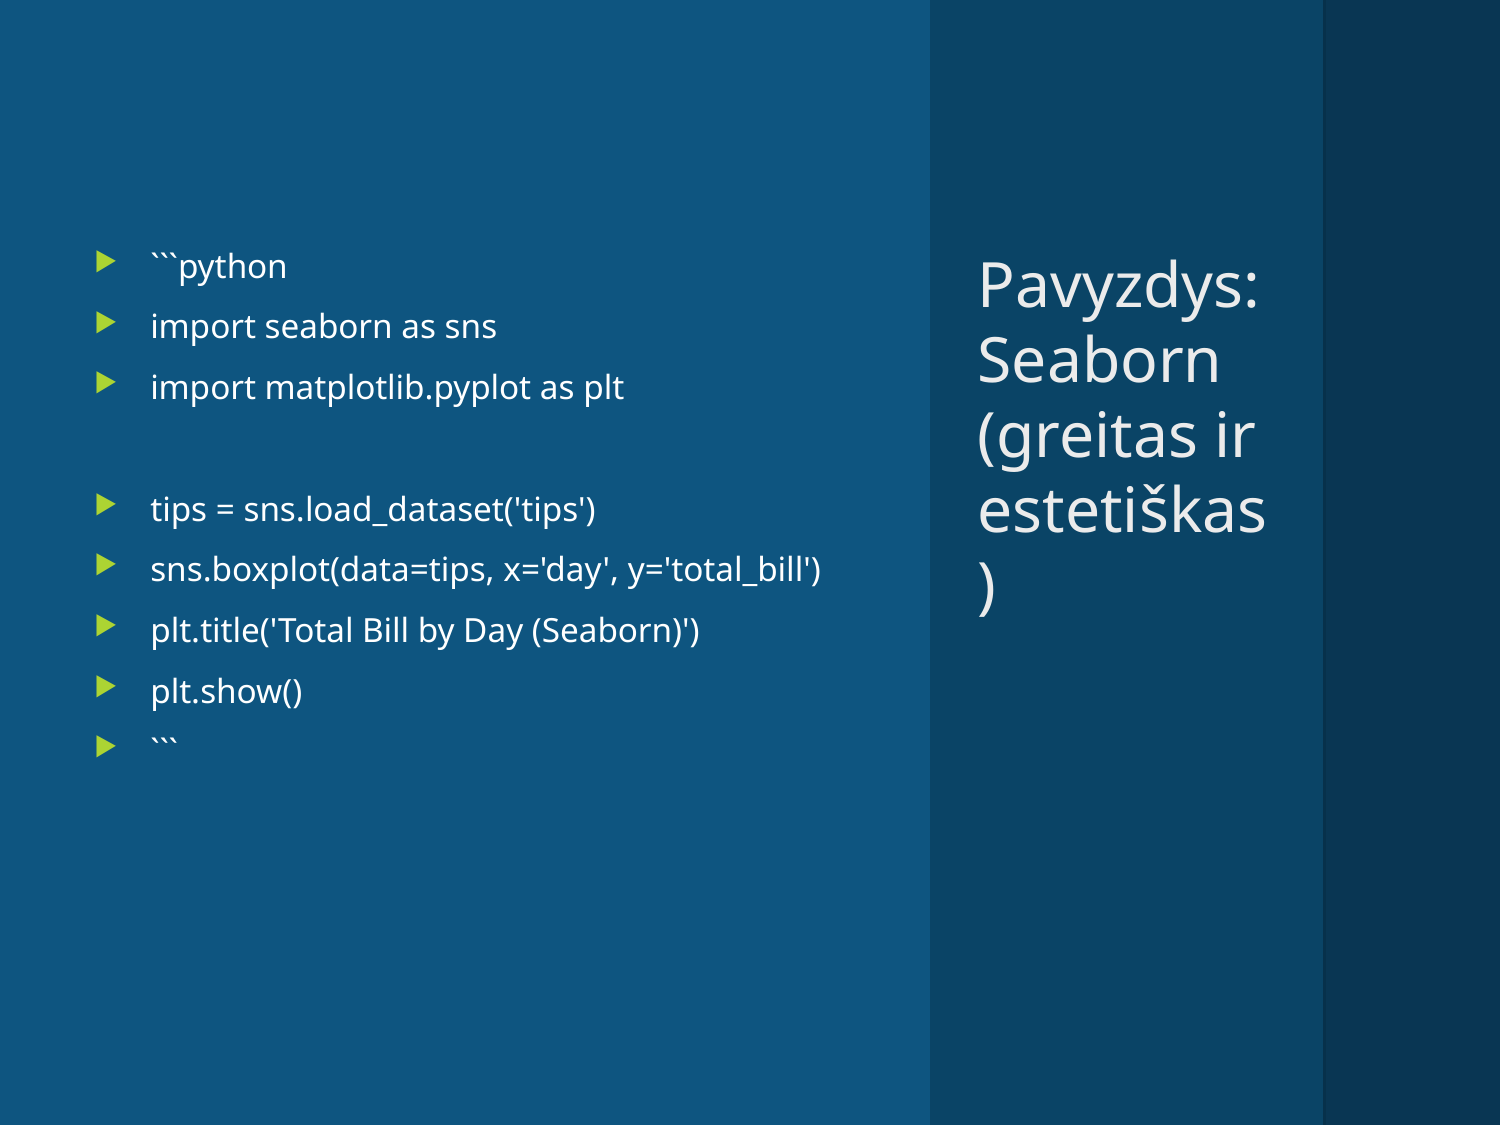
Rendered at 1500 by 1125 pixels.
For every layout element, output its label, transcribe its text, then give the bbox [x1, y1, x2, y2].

title Pavyzdys: Seaborn (greitas ir estetiškas) [962, 237, 1299, 1020]
text_box [1321, 0, 1500, 1125]
text_box [929, 0, 1321, 1125]
list ```python import seaborn as sns import matplotlib.pyplot as plt tips = sns.load_dataset('tips') sns.boxplot(data=tips, x='day', y='total_bill') plt.title('Total Bill by Day (Seaborn)') plt.show() ``` [79, 237, 853, 1020]
text_box [0, 0, 929, 1125]
